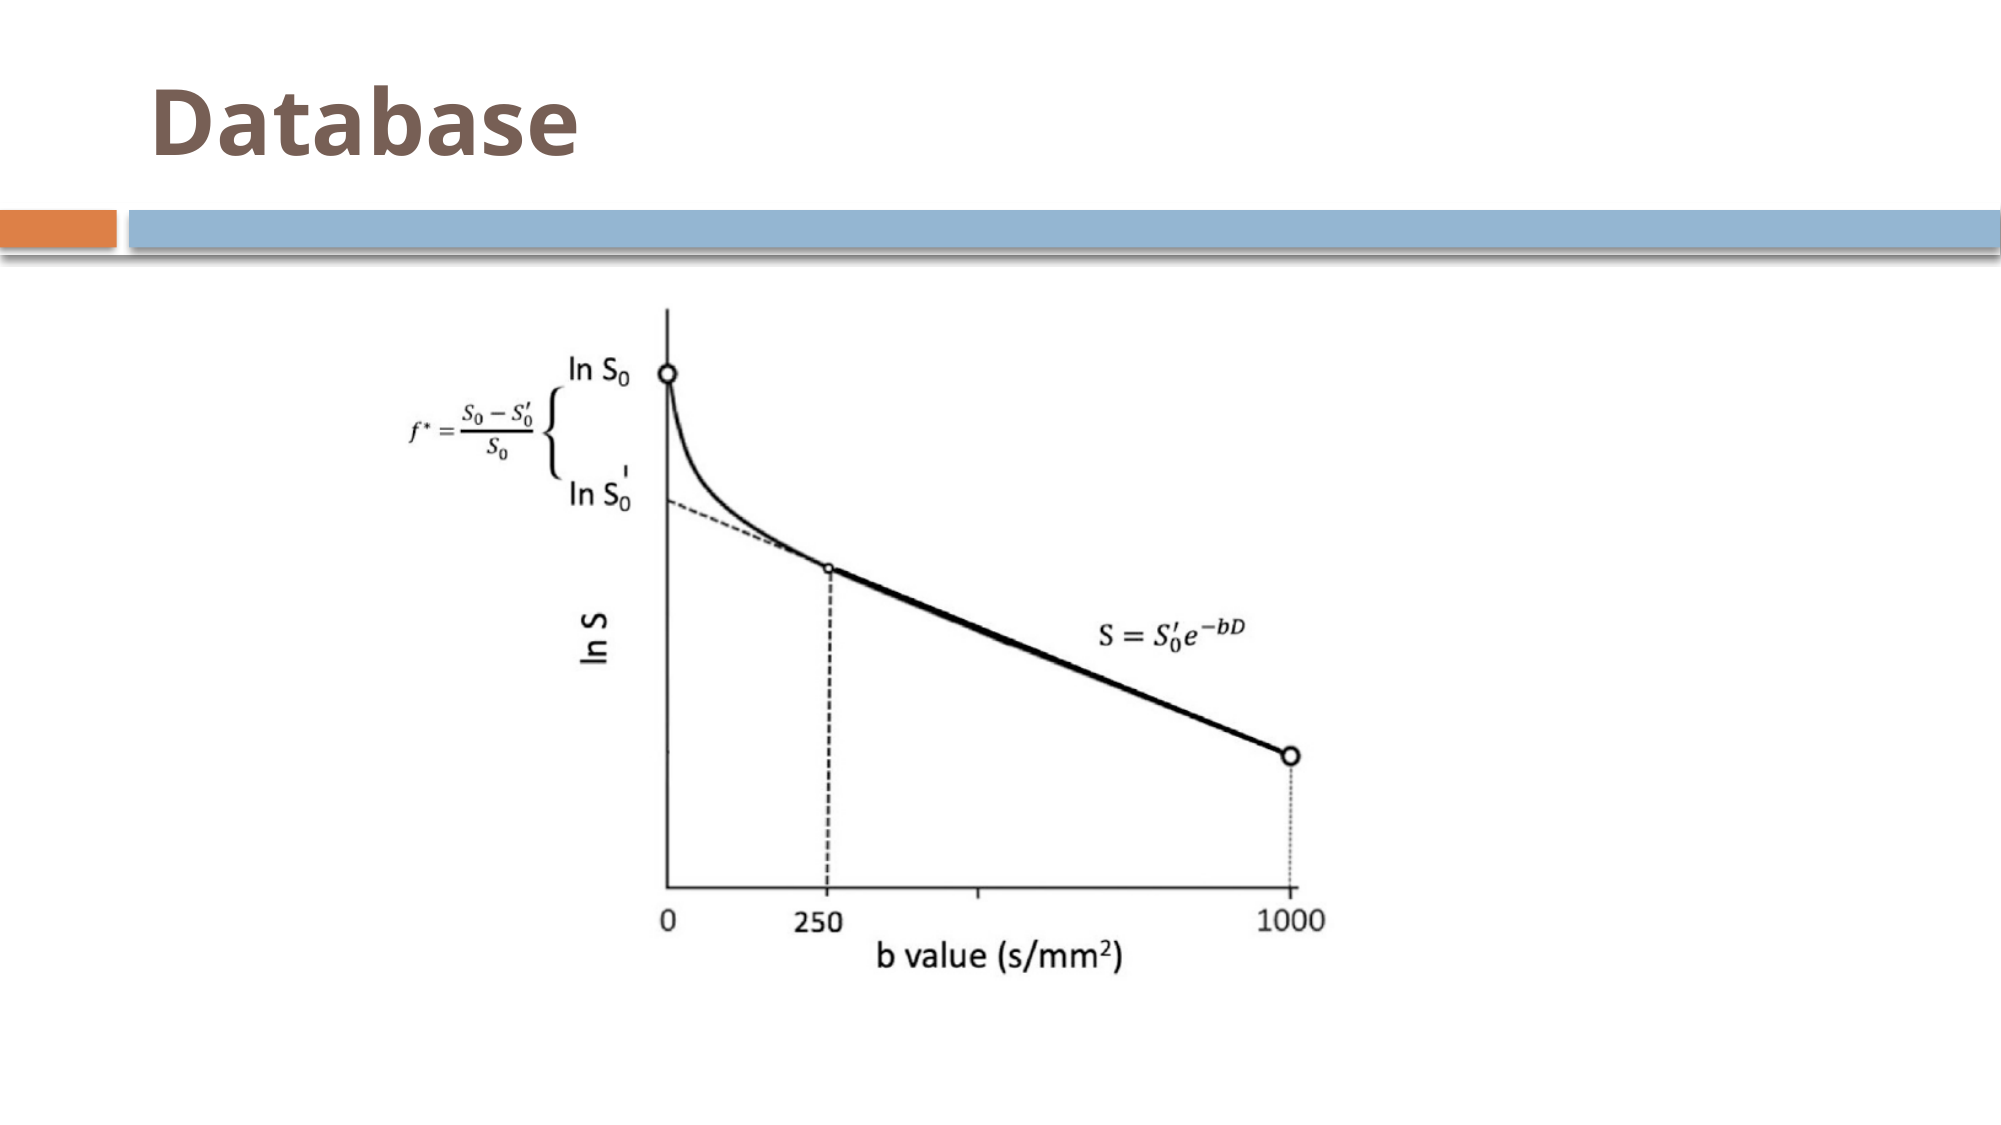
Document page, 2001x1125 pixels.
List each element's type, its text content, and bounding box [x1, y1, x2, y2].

picture [390, 275, 1349, 1001]
title Database [133, 37, 1918, 200]
